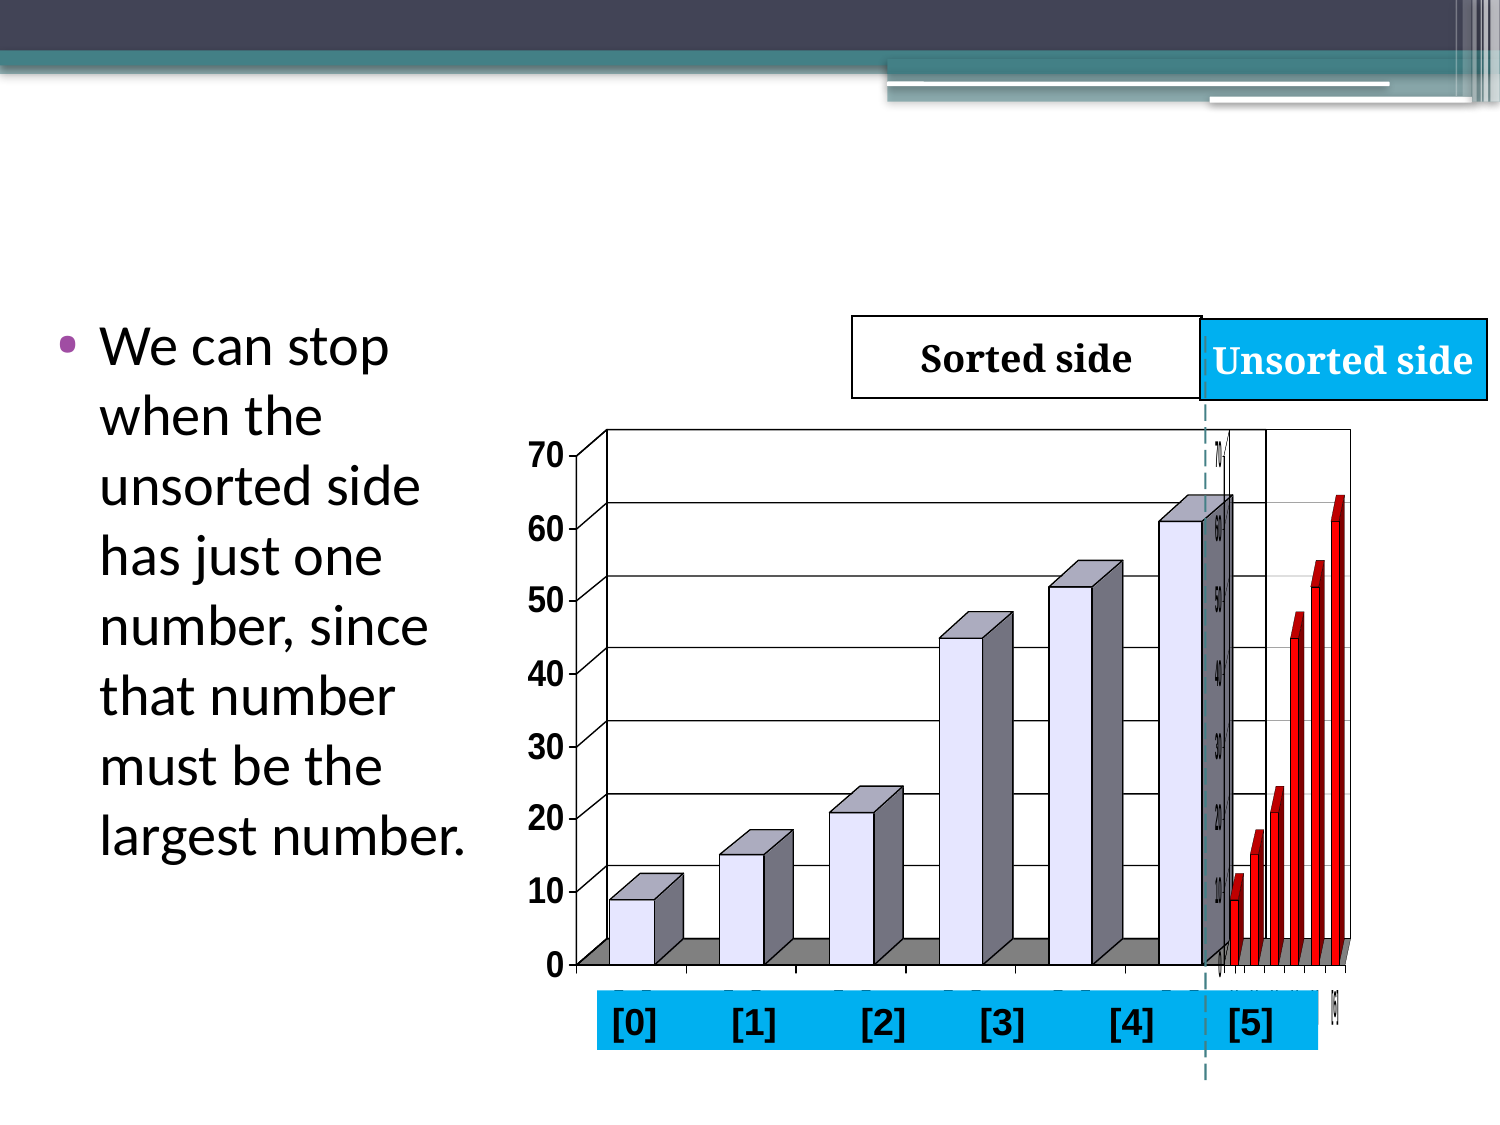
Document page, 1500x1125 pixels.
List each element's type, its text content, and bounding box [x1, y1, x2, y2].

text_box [852, 316, 1487, 1084]
list We can stop when the unsorted side has just one number, since that number must be the largest number. [24, 300, 505, 988]
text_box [475, 398, 845, 1062]
